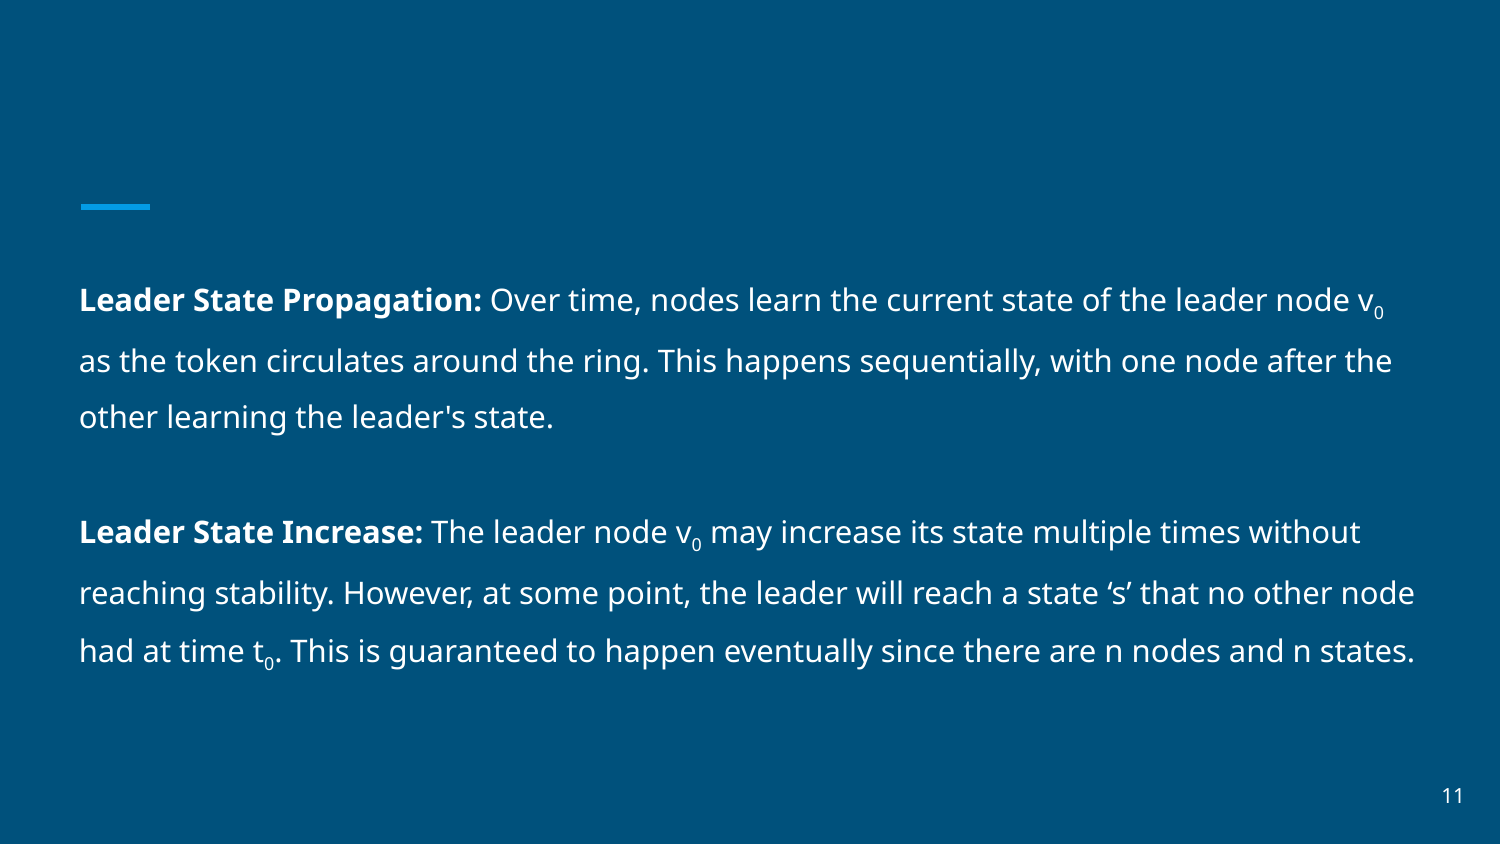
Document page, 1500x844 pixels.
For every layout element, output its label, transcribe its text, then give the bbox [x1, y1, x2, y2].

list Leader State Propagation: Over time, nodes learn the current state of the leader node v0 as the token circulates around the ring. This happens sequentially, with one node after the other learning the leader's state. Leader State Increase: The leader node v0 may increase its state multiple times without reaching stability. However, at some point, the leader will reach a state ‘s’ that no other node had at time t0. This is guaranteed to happen eventually since there are n nodes and n states. [63, 244, 1437, 750]
slide_number 11 [1389, 764, 1480, 830]
